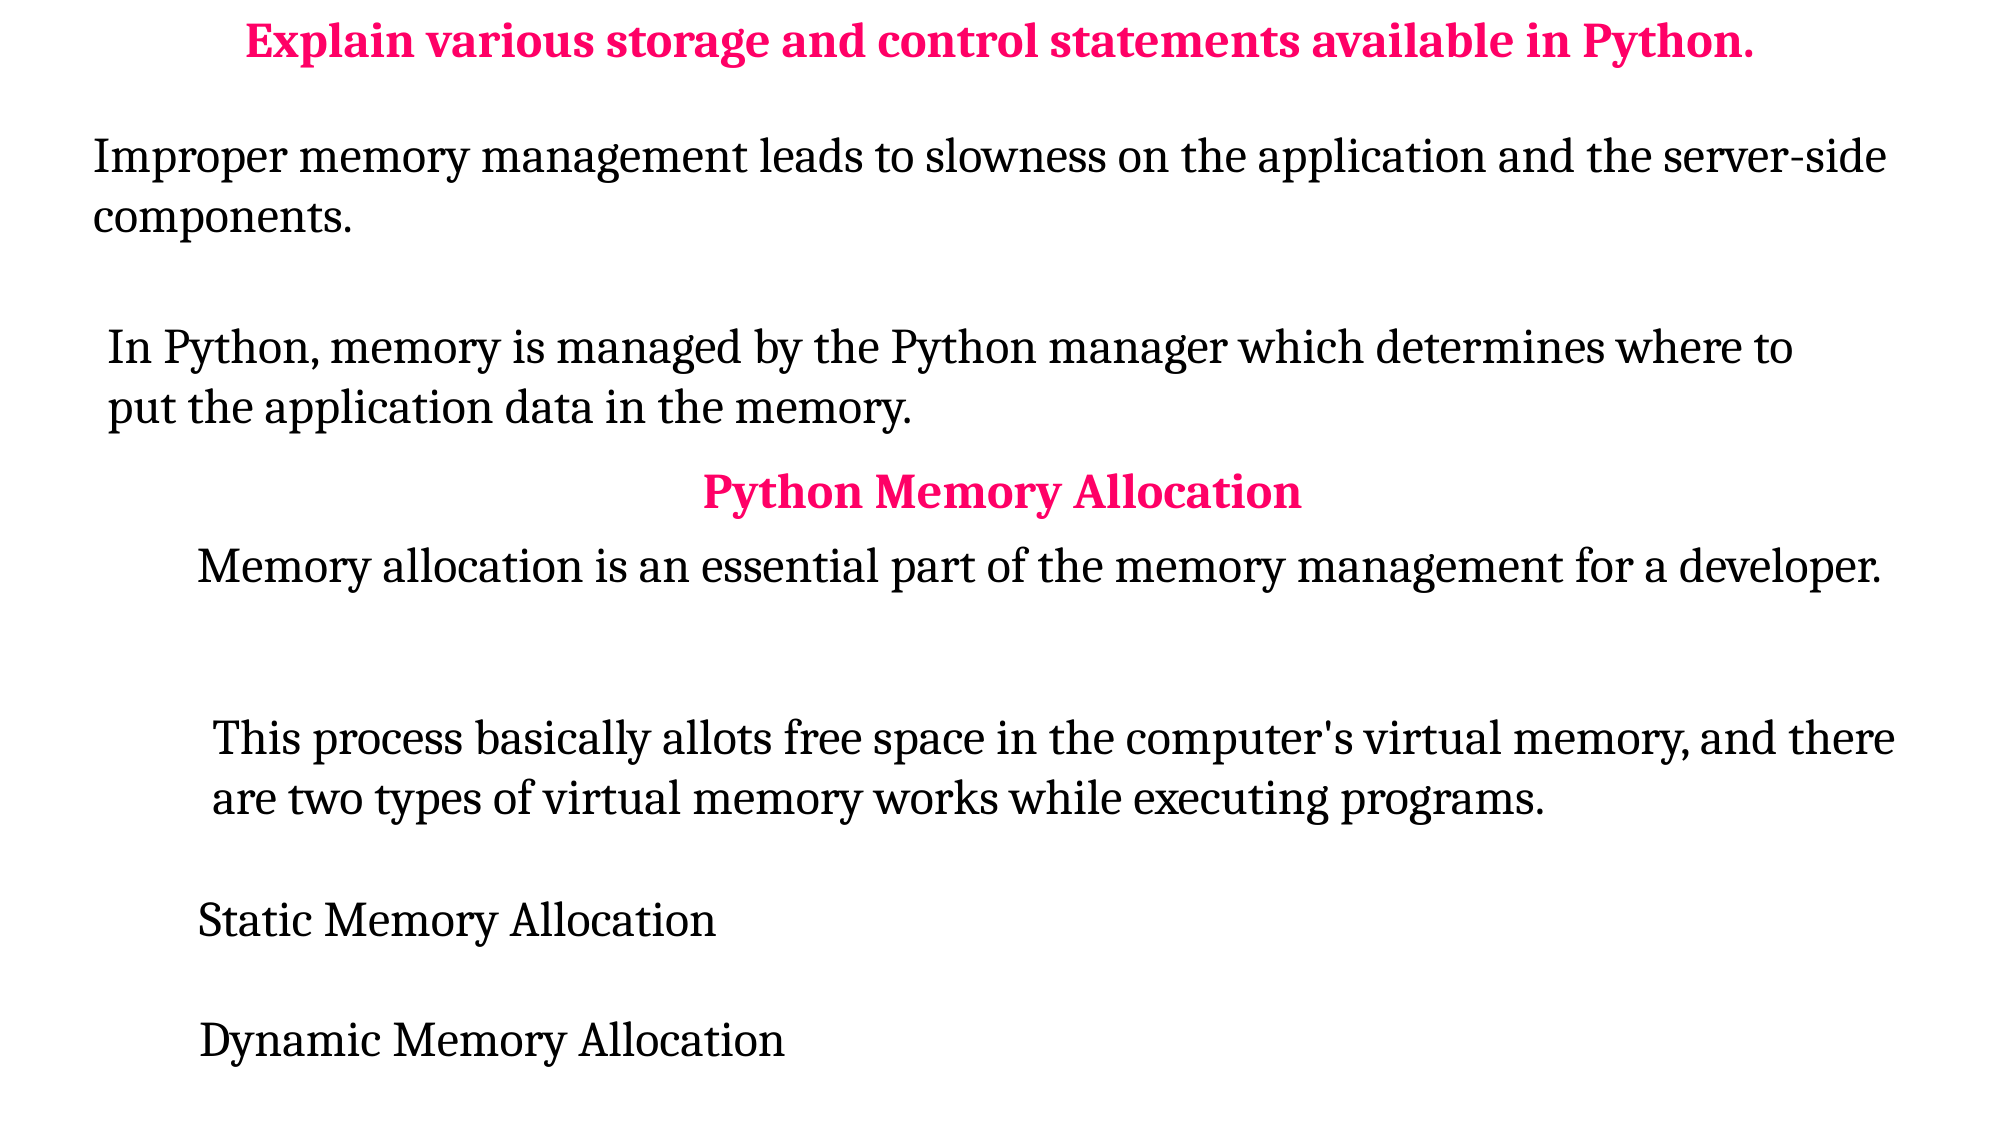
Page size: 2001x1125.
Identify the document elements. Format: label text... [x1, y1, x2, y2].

text_box This process basically allots free space in the computer's virtual memory, and there are two types of virtual memory works while executing programs. [197, 697, 1924, 832]
text_box Static Memory Allocation Dynamic Memory Allocation [184, 878, 1185, 1074]
text_box Improper memory management leads to slowness on the application and the server-side components. [78, 115, 2000, 251]
text_box Explain various storage and control statements available in Python. [0, 0, 2000, 75]
text_box In Python, memory is managed by the Python manager which determines where to put the application data in the memory. [92, 305, 1850, 441]
text_box Python Memory Allocation [599, 451, 1406, 525]
text_box Memory allocation is an essential part of the memory management for a developer. [182, 525, 1941, 600]
